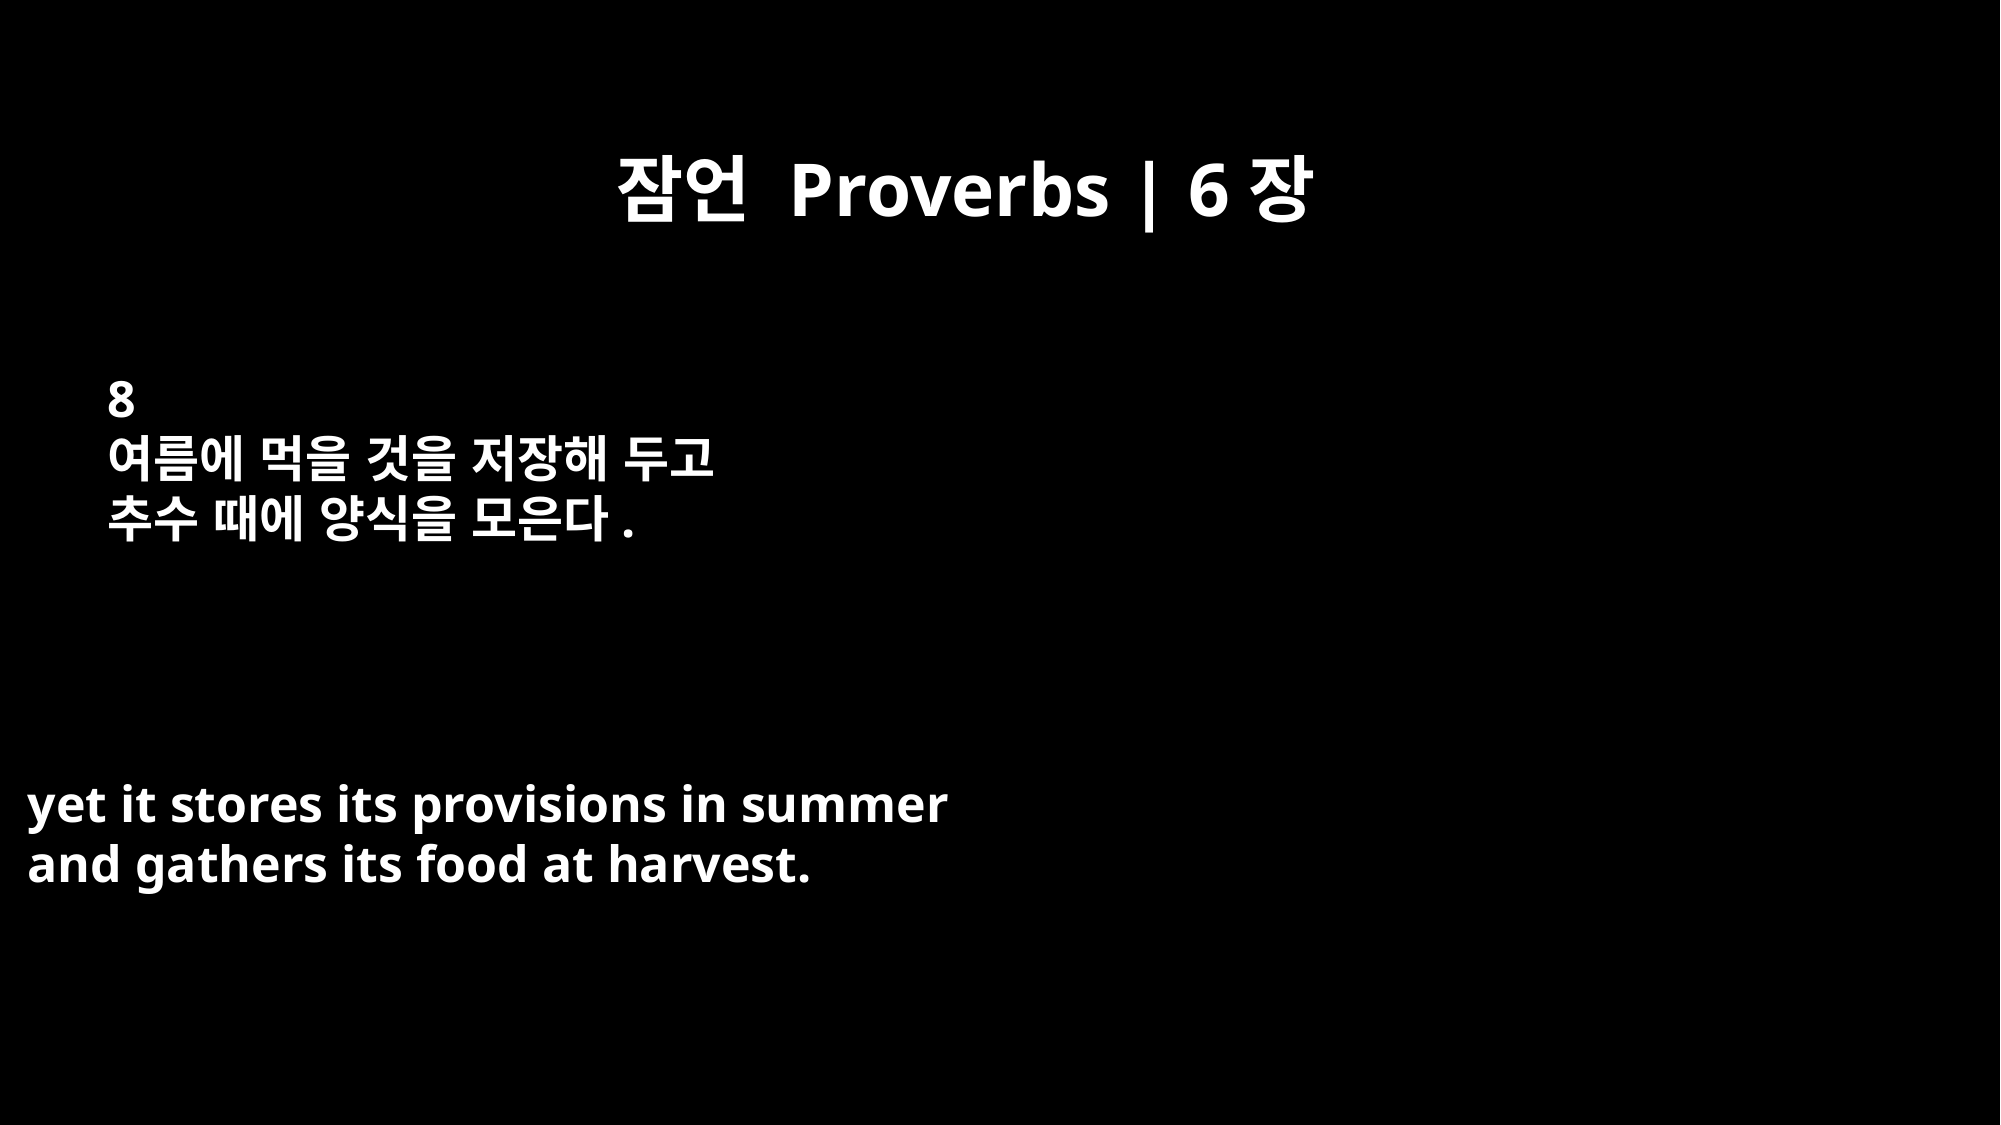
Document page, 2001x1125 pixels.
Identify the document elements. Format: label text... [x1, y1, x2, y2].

text_box yet it stores its provisions in summer and gathers its food at harvest. [12, 764, 964, 900]
text_box 잠언 Proverbs | 6장 [601, 136, 1331, 239]
text_box 8 여름에 먹을 것을 저장해 두고 추수 때에 양식을 모은다. [93, 359, 731, 555]
